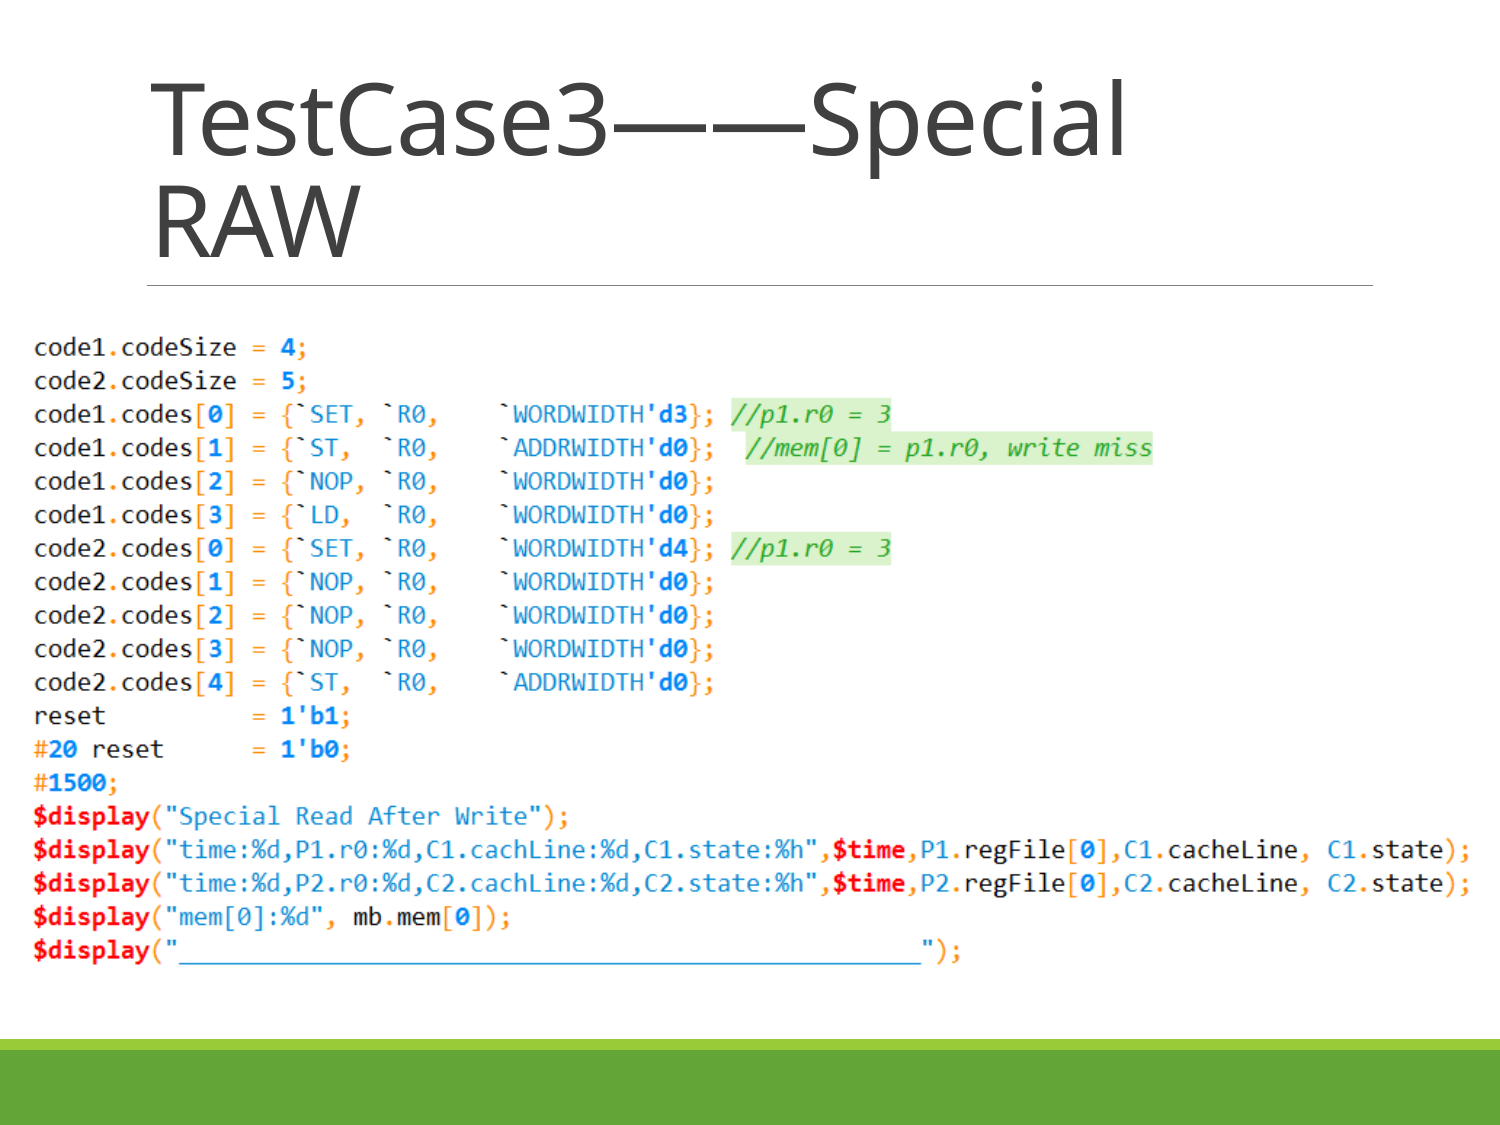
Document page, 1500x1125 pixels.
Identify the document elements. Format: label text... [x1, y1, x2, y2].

picture [21, 302, 1486, 1004]
title TestCase3——Special RAW [135, 47, 1373, 285]
